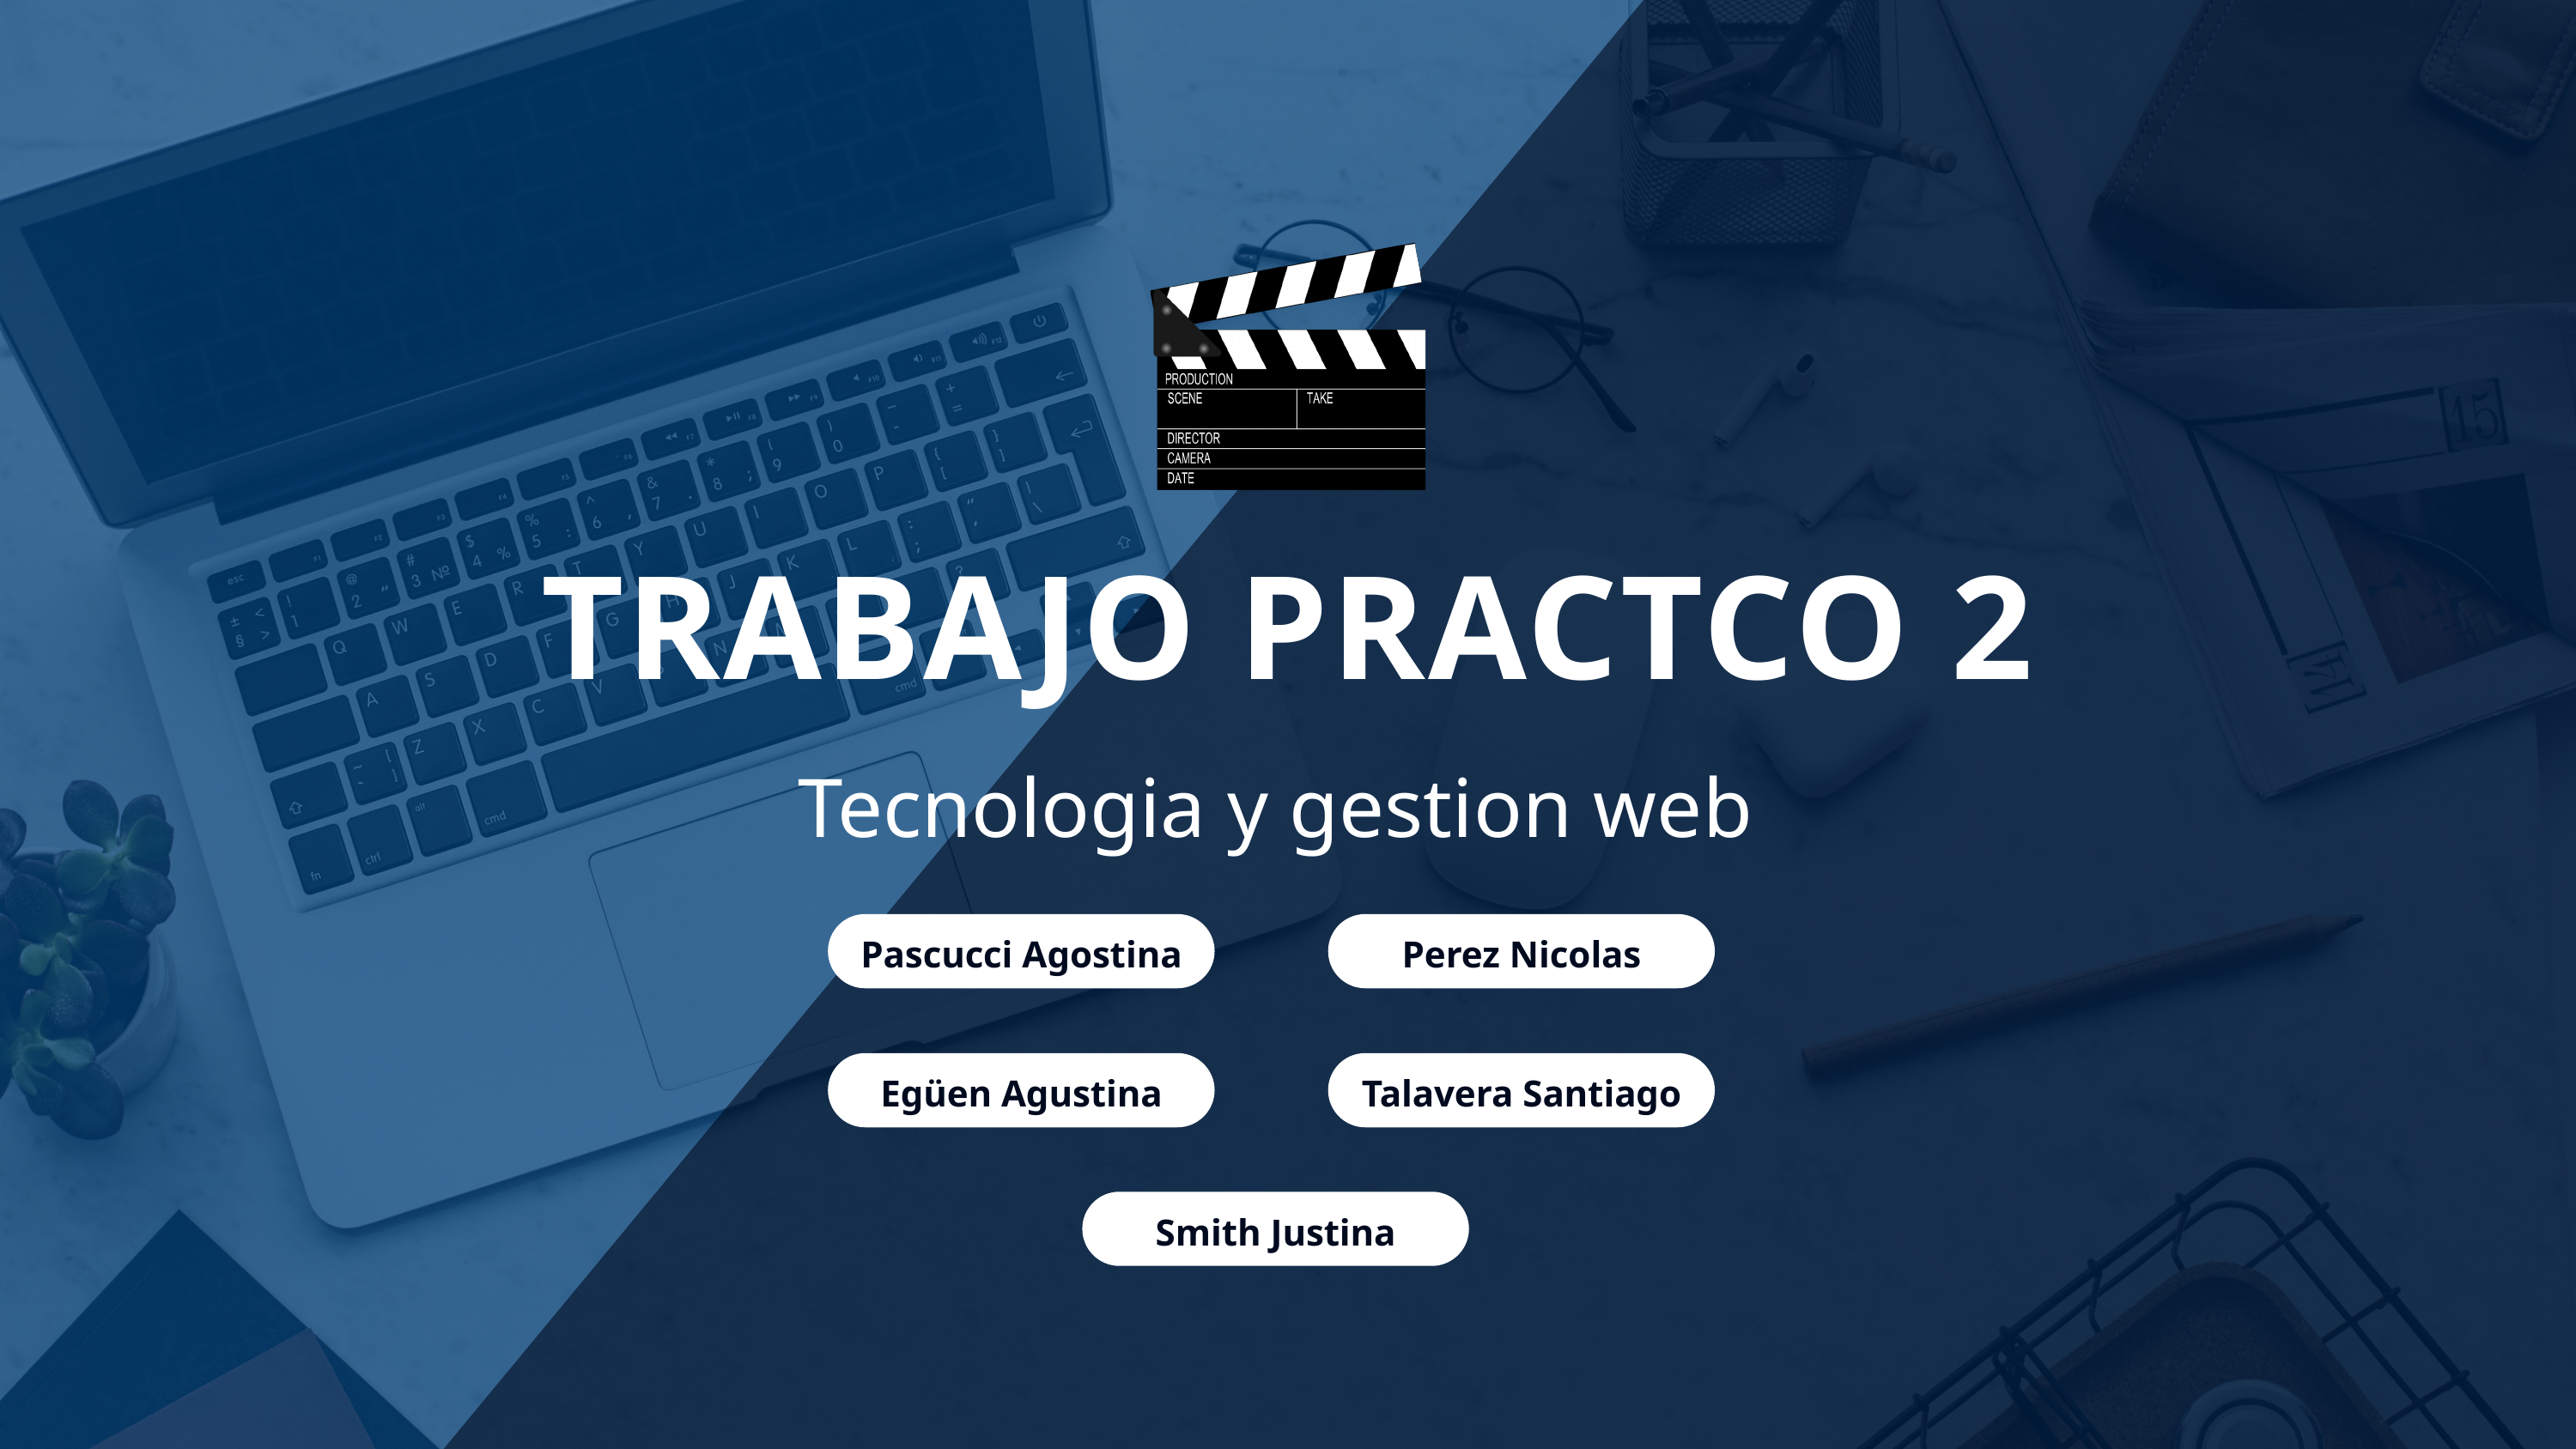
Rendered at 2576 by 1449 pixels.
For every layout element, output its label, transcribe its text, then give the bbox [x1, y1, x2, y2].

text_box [1327, 913, 1716, 989]
text_box TRABAJO PRACTCO 2 [450, 530, 842, 708]
text_box [0, 0, 842, 1449]
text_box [827, 913, 1215, 989]
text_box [848, 0, 2576, 1449]
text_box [827, 1052, 1215, 1128]
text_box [1327, 1052, 1716, 1128]
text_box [1082, 1191, 1469, 1266]
text_box Tecnologia y gestion web [748, 740, 842, 854]
